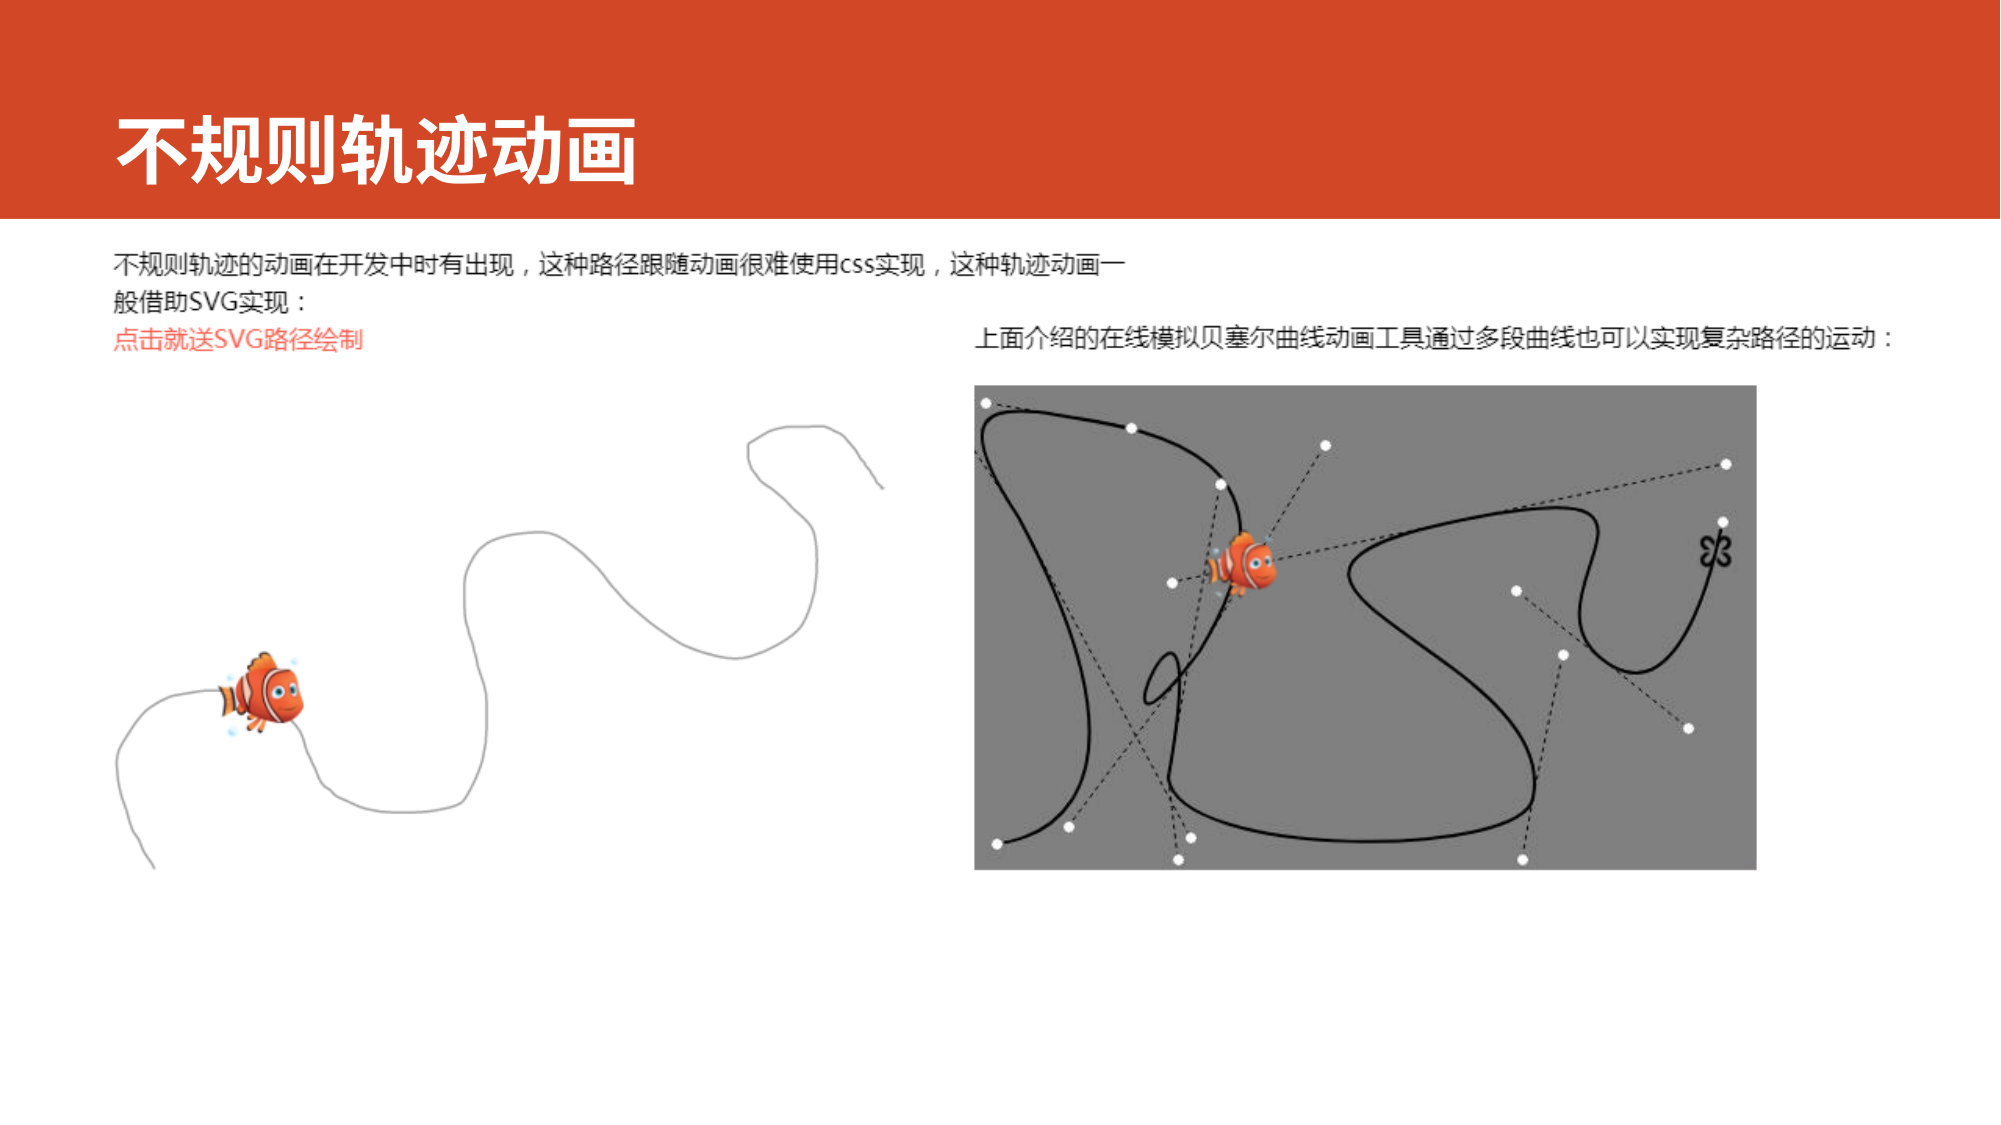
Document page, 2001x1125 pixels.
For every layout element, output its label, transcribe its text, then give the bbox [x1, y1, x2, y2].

title 不规则轨迹动画 [99, 0, 1863, 202]
picture [99, 234, 1915, 900]
